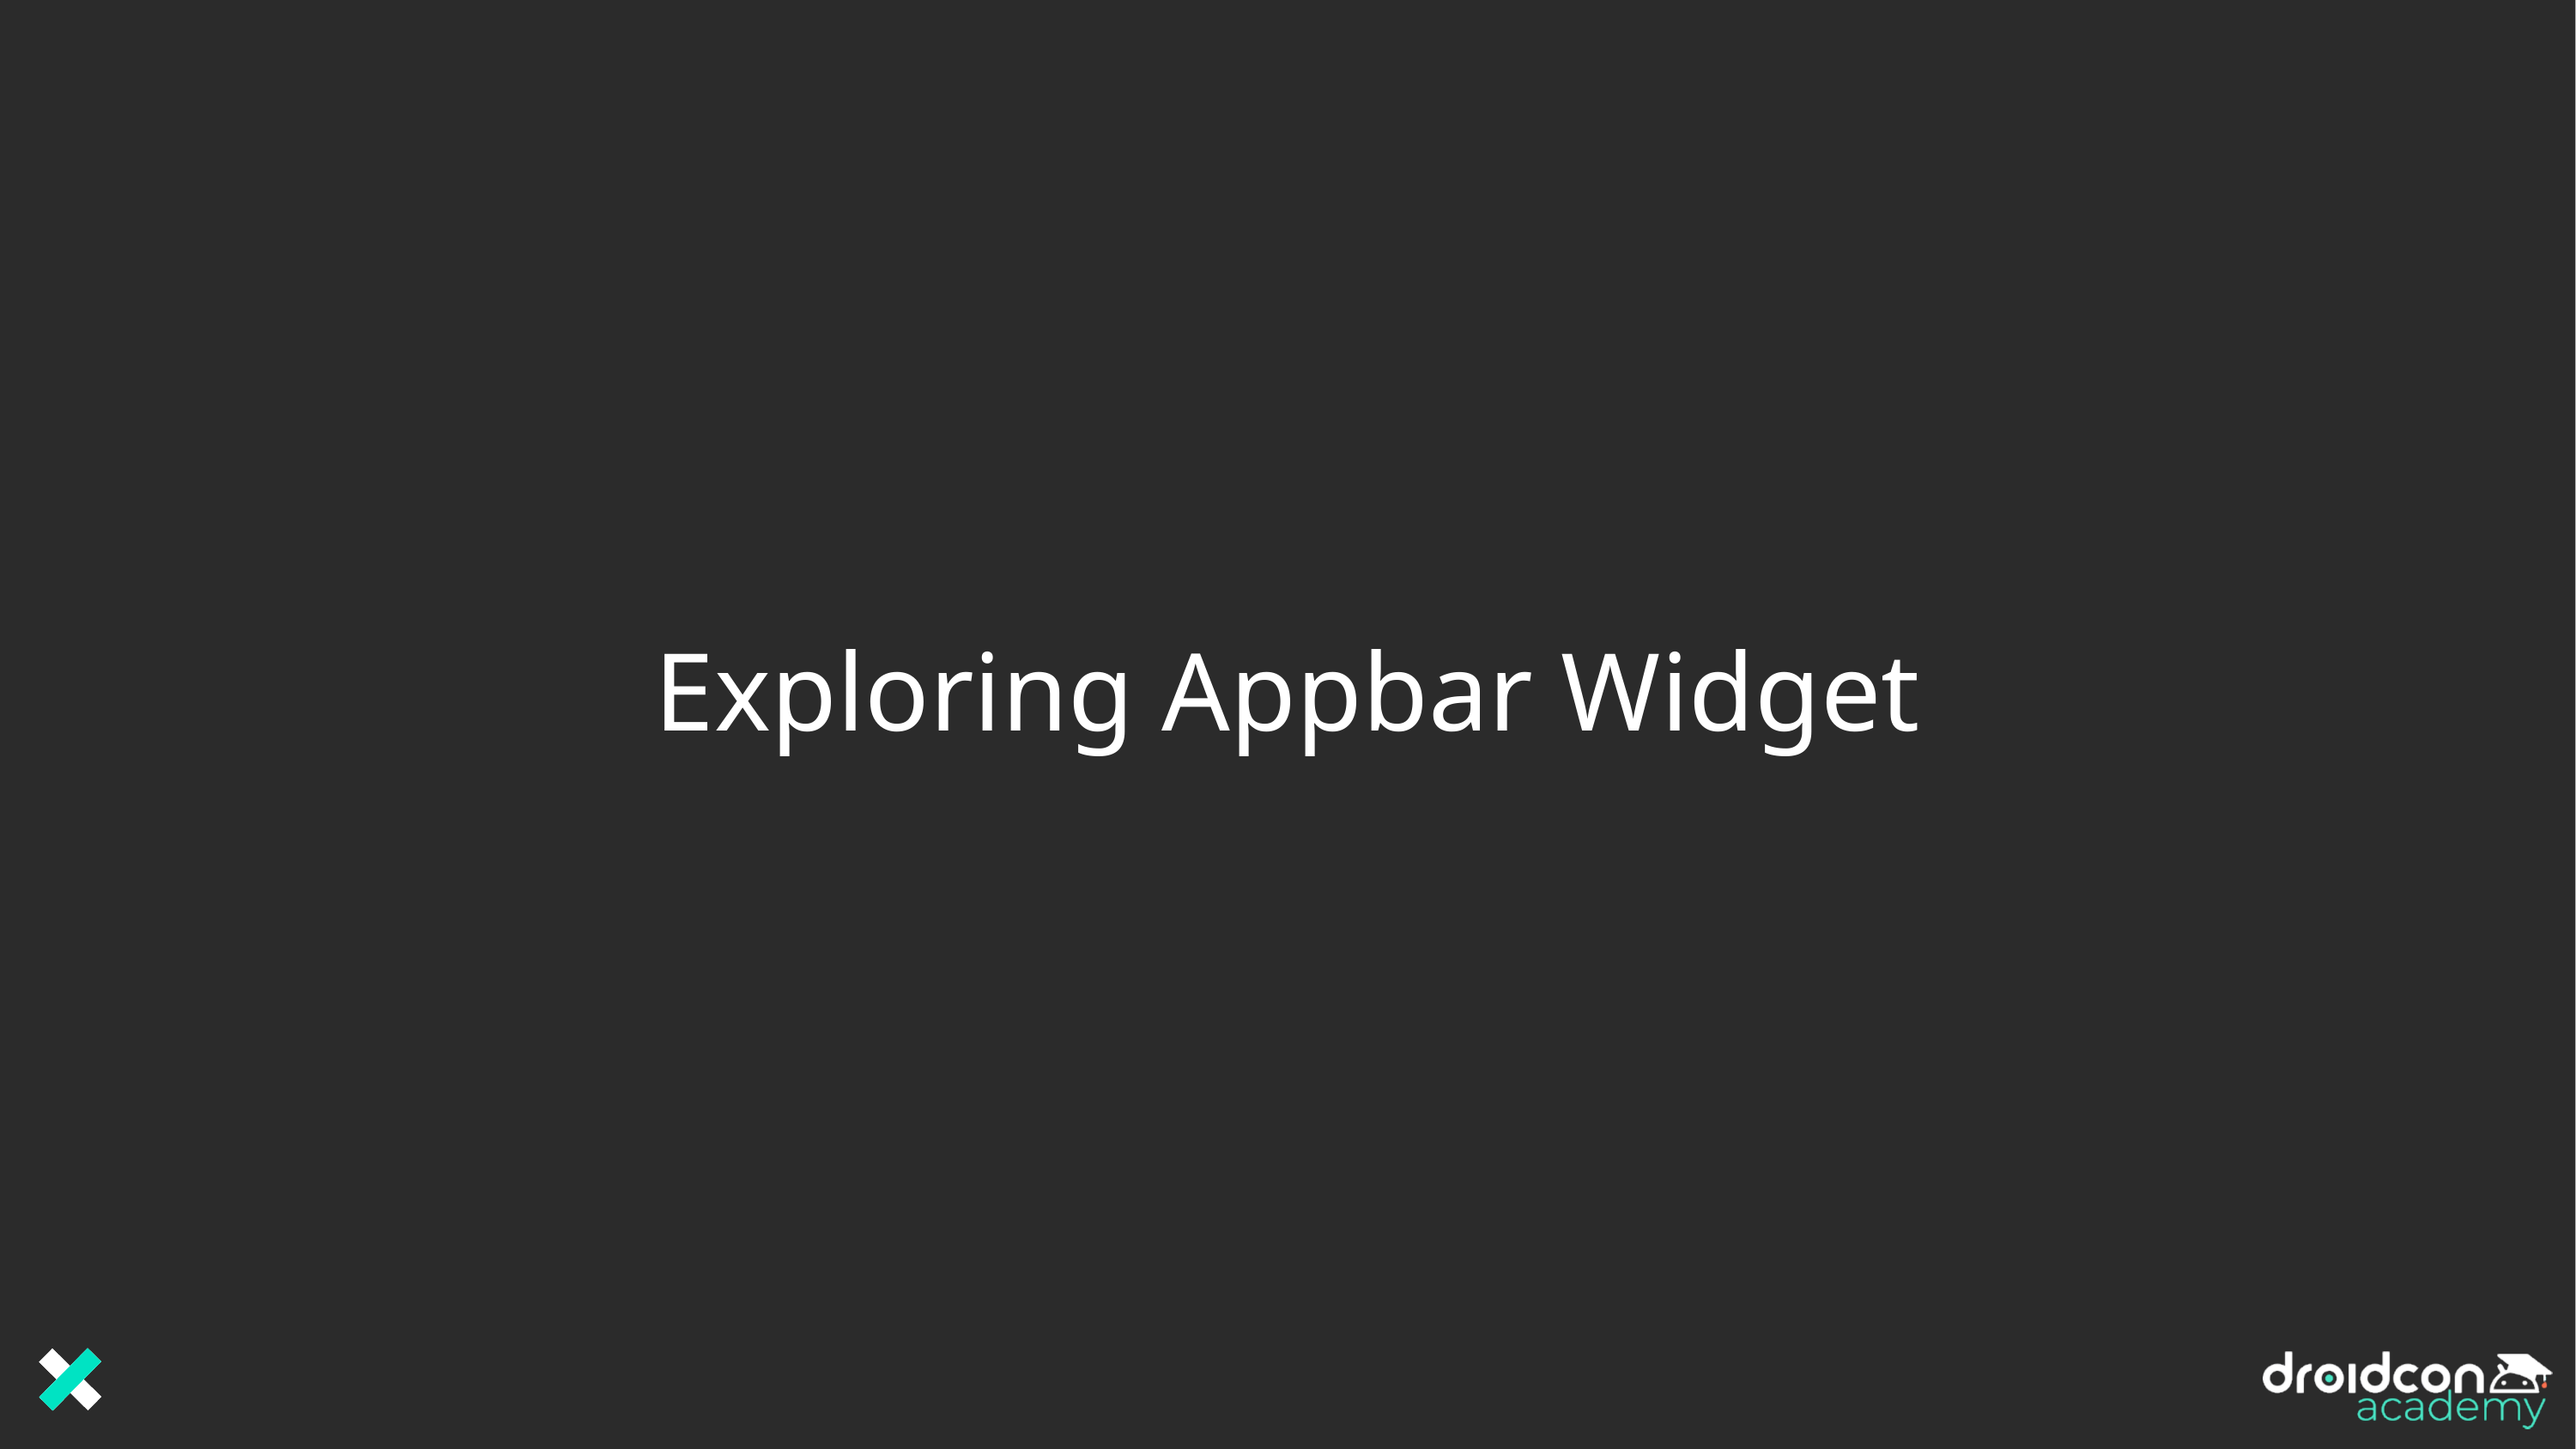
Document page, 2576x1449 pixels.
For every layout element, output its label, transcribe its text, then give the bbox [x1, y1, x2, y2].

picture [2263, 1351, 2553, 1429]
list Exploring Appbar Widget [118, 617, 2457, 832]
